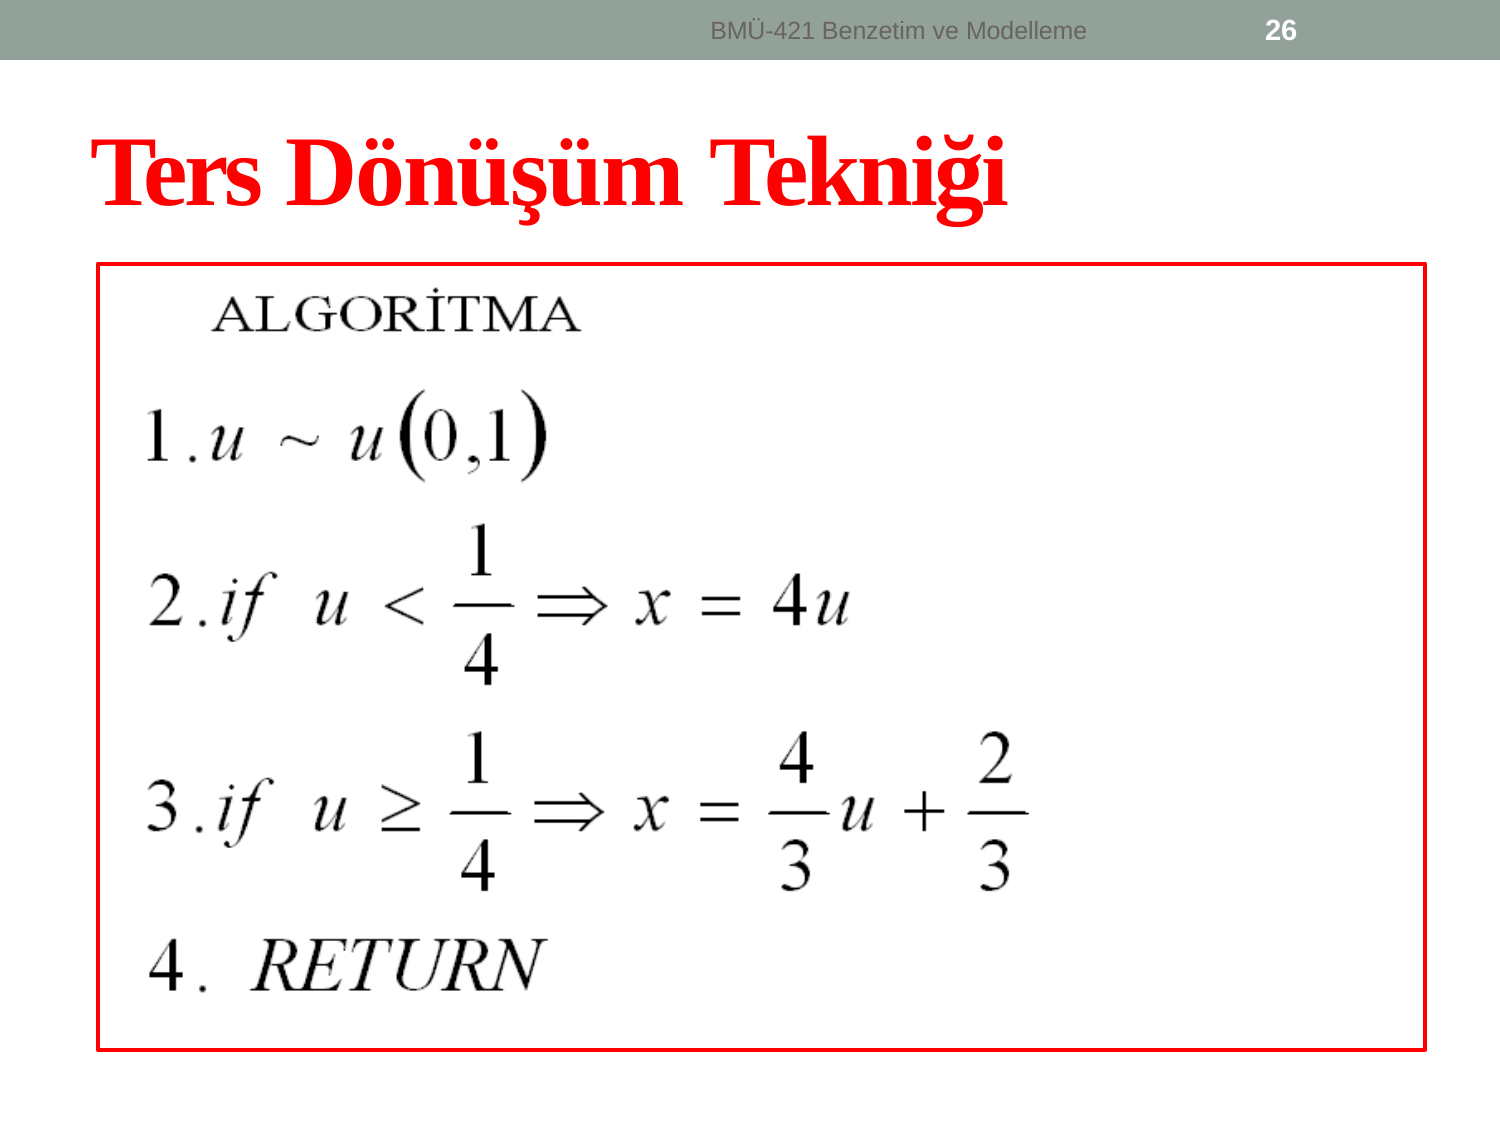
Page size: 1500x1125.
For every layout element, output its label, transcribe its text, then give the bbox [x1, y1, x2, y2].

text_box Ters Dönüşüm Tekniği [87, 105, 1017, 226]
text_box 26 [1263, 11, 1300, 47]
text_box BMÜ-421 Benzetim ve Modelleme [708, 14, 1092, 45]
text_box [98, 263, 1426, 1051]
